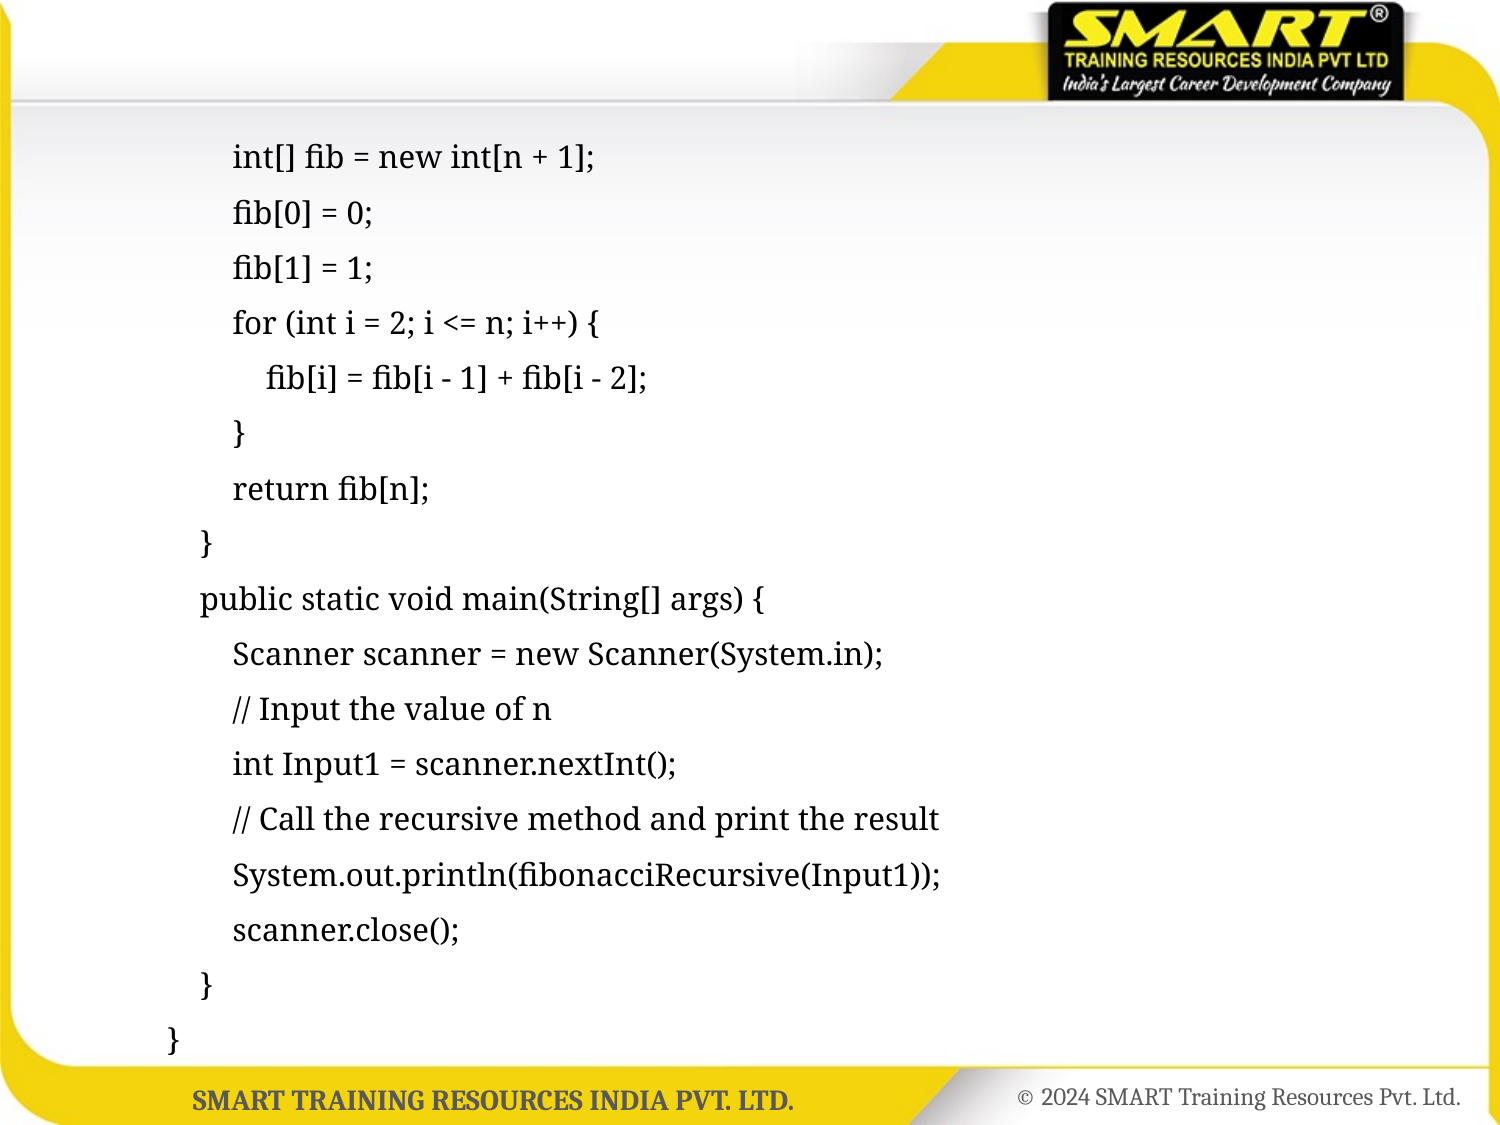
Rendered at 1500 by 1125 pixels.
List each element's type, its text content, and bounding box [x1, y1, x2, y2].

picture [0, 0, 1500, 1125]
list int[] fib = new int[n + 1]; fib[0] = 0; fib[1] = 1; for (int i = 2; i <= n; i++) { fib[i] = fib[i - 1] + fib[i - 2]; } return fib[n]; } public static void main(String[] args) { Scanner scanner = new Scanner(System.in); // Input the value of n int Input1 = scanner.nextInt(); // Call the recursive method and print the result System.out.println(fibonacciRecursive(Input1)); scanner.close(); } } [75, 125, 1425, 1050]
